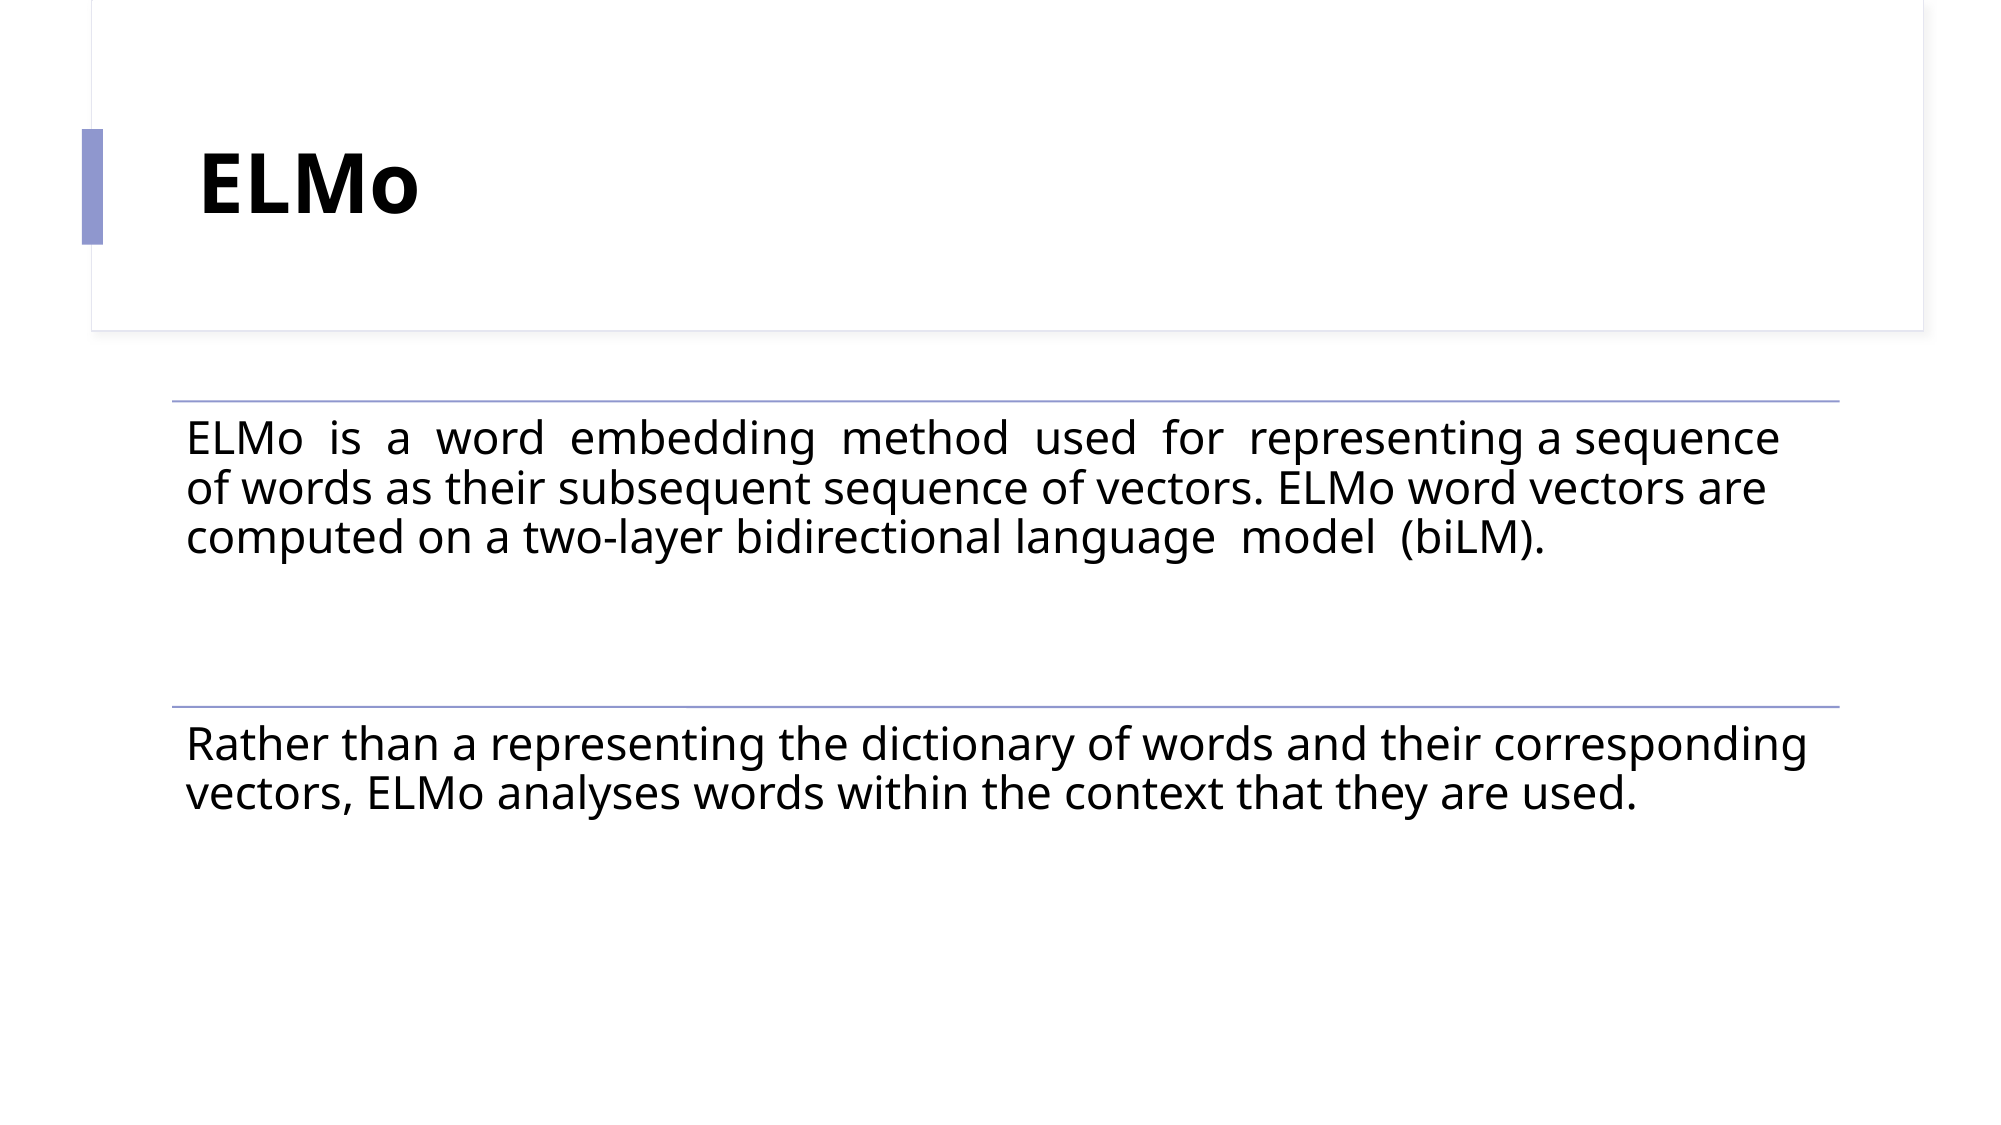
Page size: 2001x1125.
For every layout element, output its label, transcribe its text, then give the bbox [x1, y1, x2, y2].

title ELMo [183, 90, 1851, 284]
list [172, 401, 1840, 1013]
